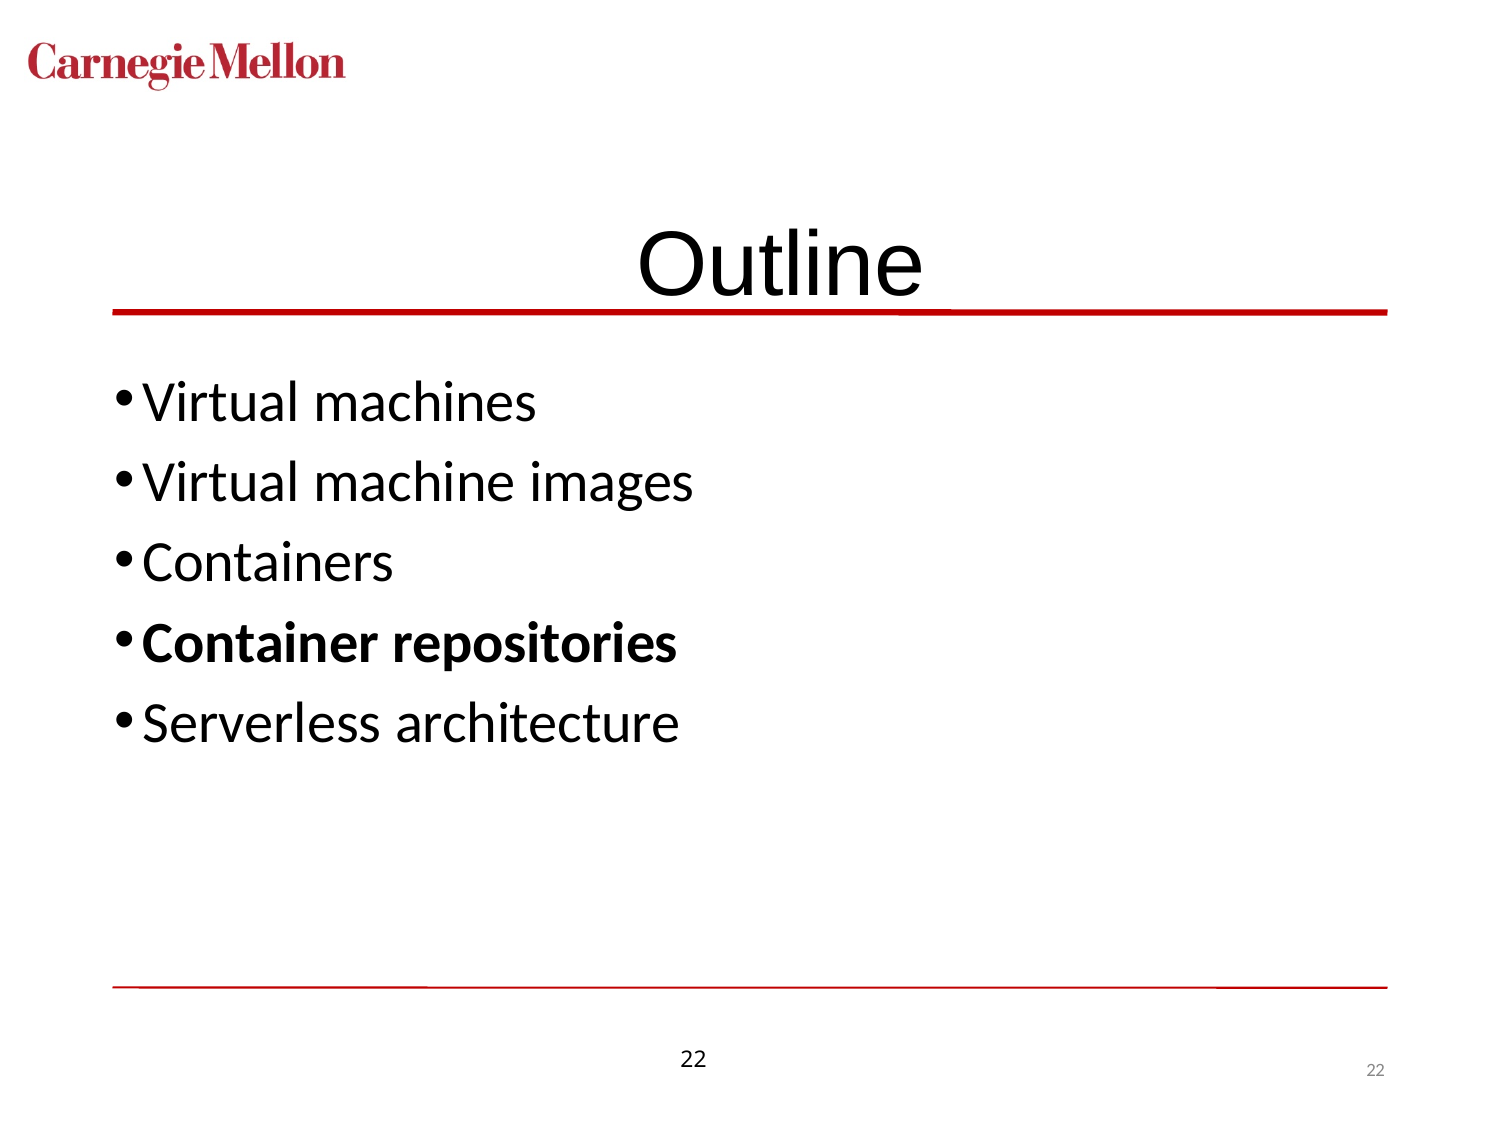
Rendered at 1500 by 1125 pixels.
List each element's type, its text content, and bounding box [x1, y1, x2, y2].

text_box Virtual machines Virtual machine images Containers Container repositories Serverless architecture [112, 350, 800, 755]
picture [24, 37, 349, 92]
title Outline [159, 163, 966, 353]
slide_number 22 [1361, 1060, 1392, 1125]
